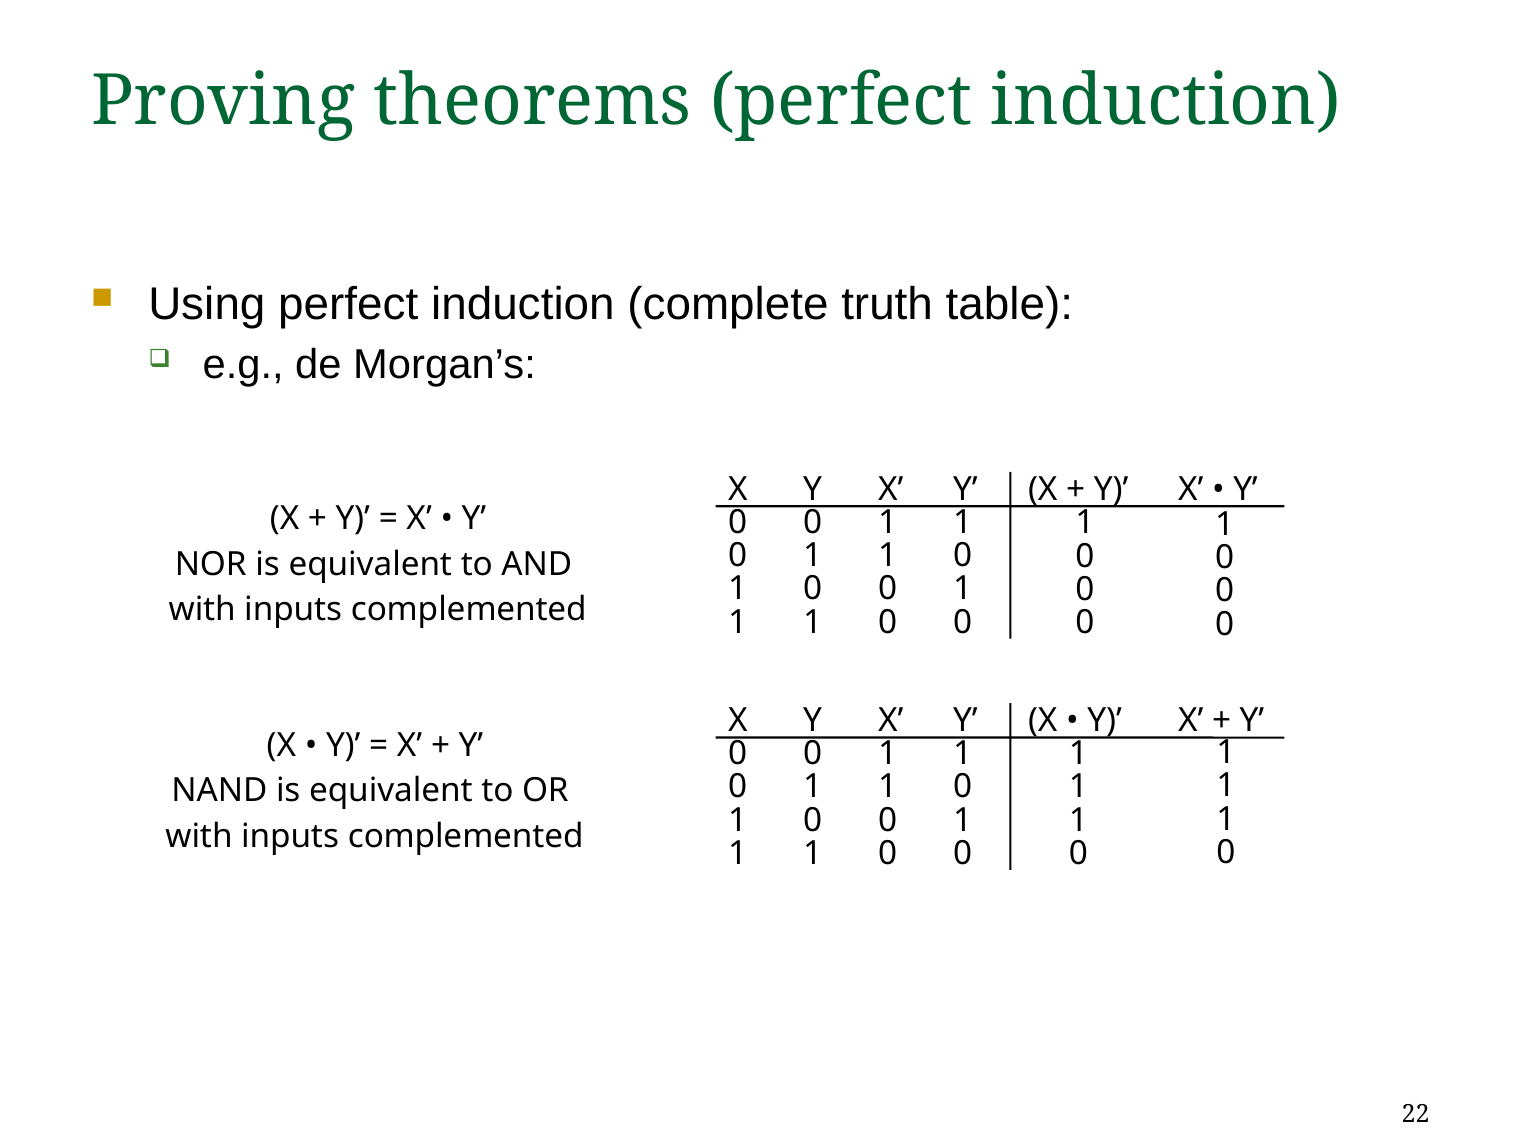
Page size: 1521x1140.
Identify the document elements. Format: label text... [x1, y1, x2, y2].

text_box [715, 468, 1394, 657]
title Proving theorems (perfect induction) [75, 45, 1446, 236]
slide_number 22 [1089, 1062, 1445, 1140]
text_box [715, 699, 1394, 888]
list Using perfect induction (complete truth table): e.g., de Morgan’s: [75, 265, 1446, 1019]
